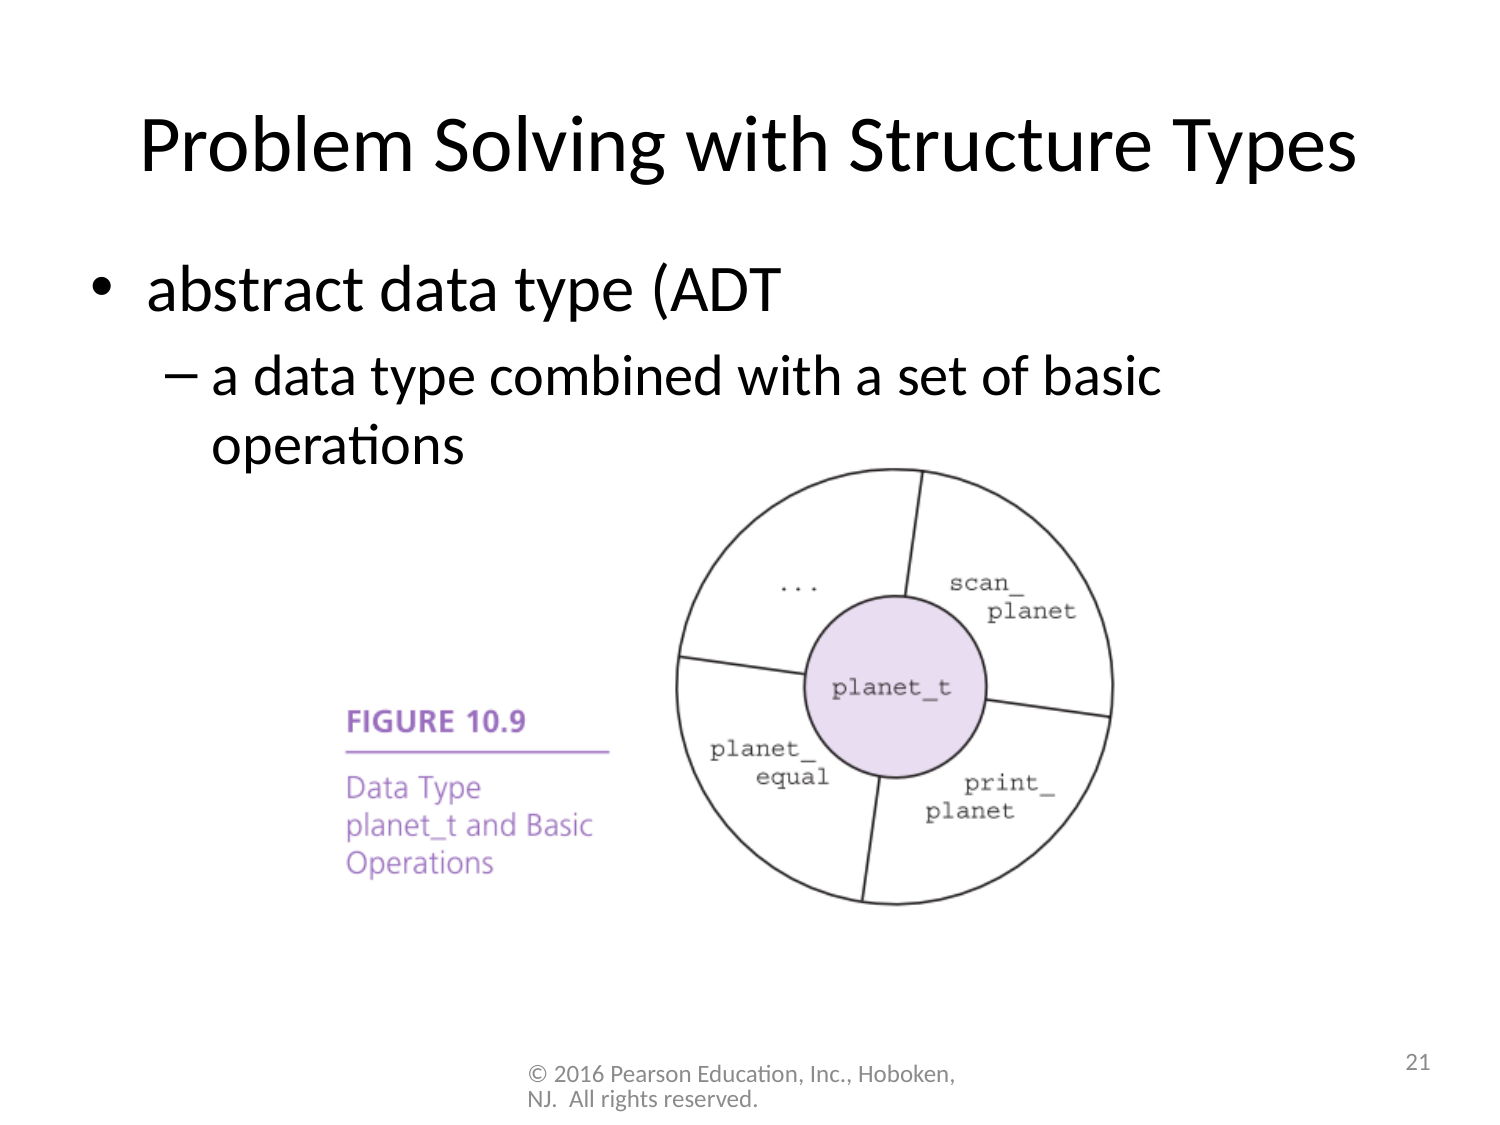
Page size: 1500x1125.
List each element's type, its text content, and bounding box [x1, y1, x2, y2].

slide_number 21 [1095, 1030, 1446, 1091]
picture [327, 445, 1143, 930]
list abstract data type (ADT a data type combined with a set of basic operations [75, 237, 1425, 488]
title Problem Solving with Structure Types [75, 45, 1425, 233]
footer © 2016 Pearson Education, Inc., Hoboken, NJ. All rights reserved. [512, 1042, 988, 1103]
